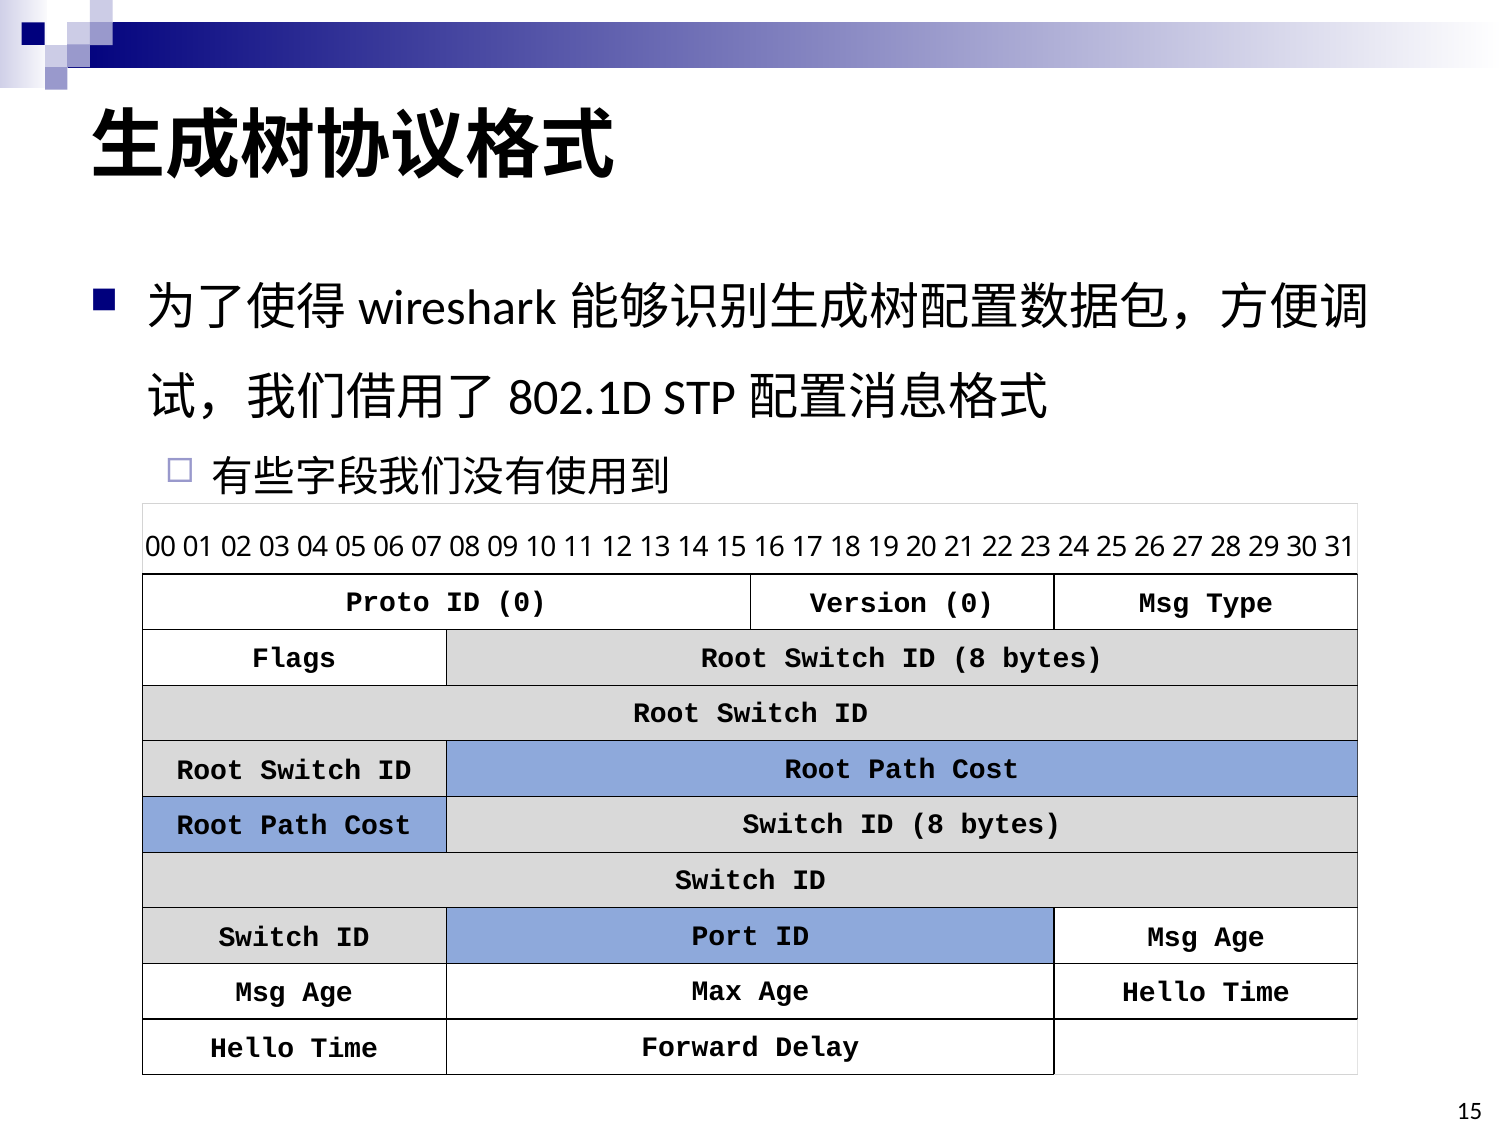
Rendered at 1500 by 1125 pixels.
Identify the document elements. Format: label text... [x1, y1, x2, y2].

list 为了使得wireshark能够识别生成树配置数据包，方便调试，我们借用了802.1D STP配置消息格式 有些字段我们没有使用到 [75, 237, 1425, 1063]
title 生成树协议格式 [75, 75, 1425, 209]
picture [141, 503, 1359, 1076]
slide_number 15 [1448, 1100, 1483, 1125]
